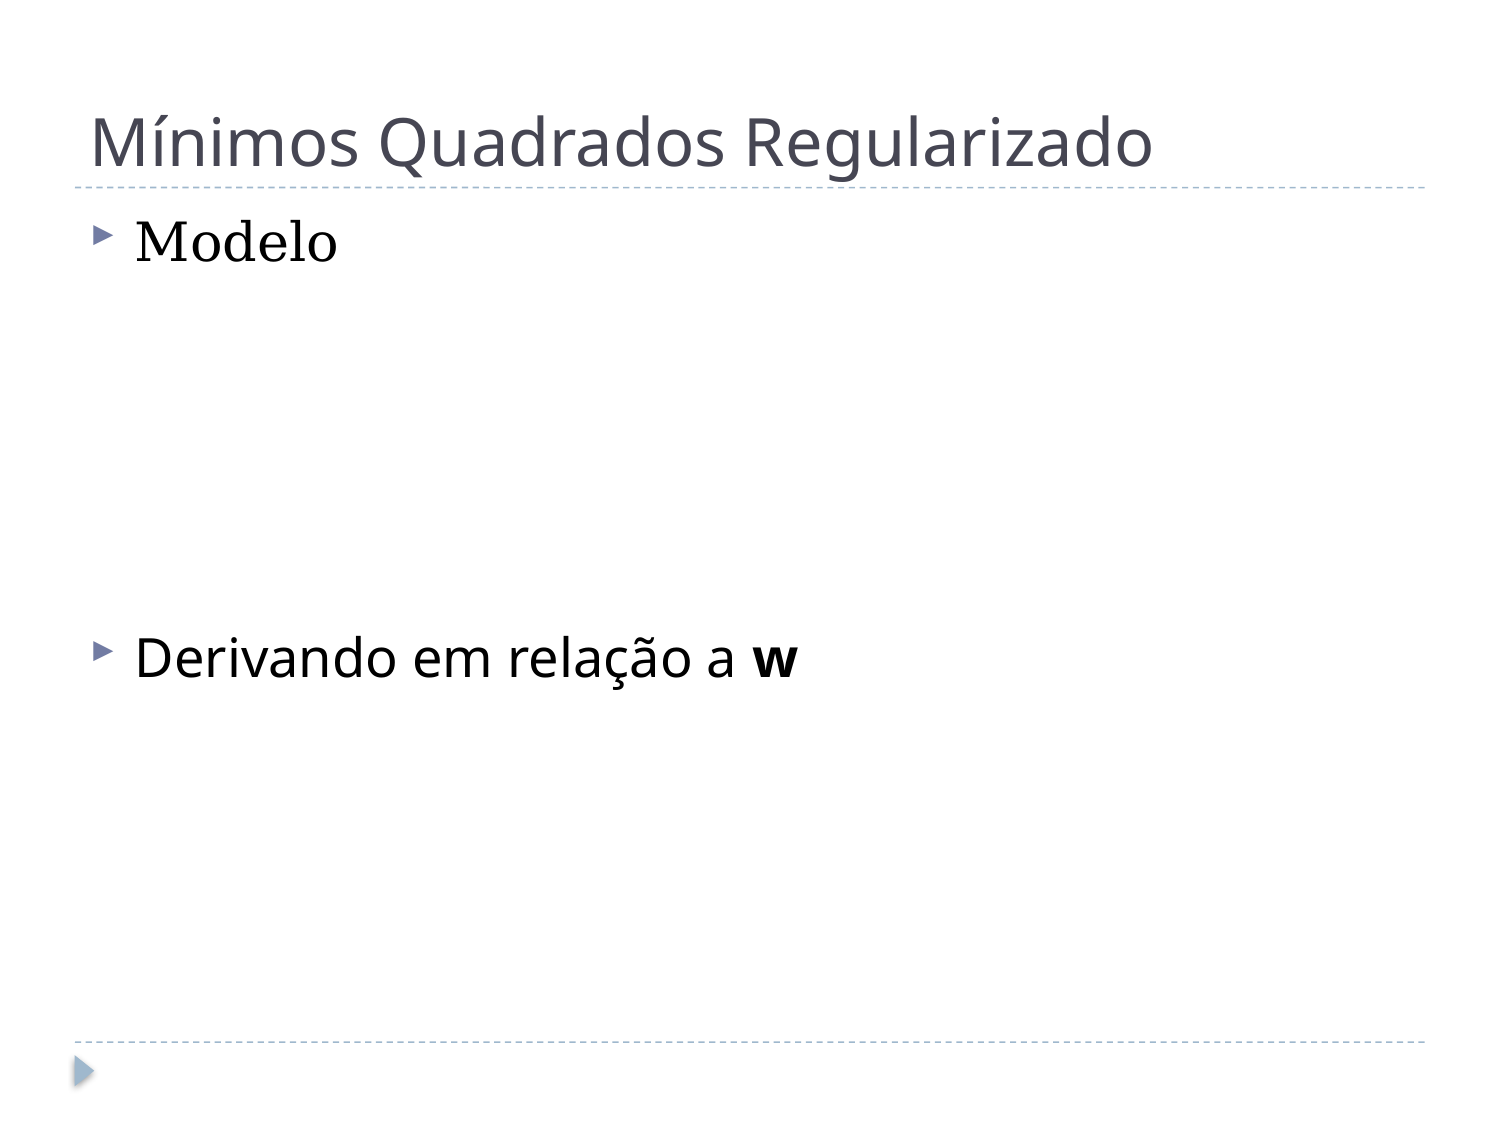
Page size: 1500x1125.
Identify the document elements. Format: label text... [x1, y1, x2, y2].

title Mínimos Quadrados Regularizado [75, 24, 1425, 188]
